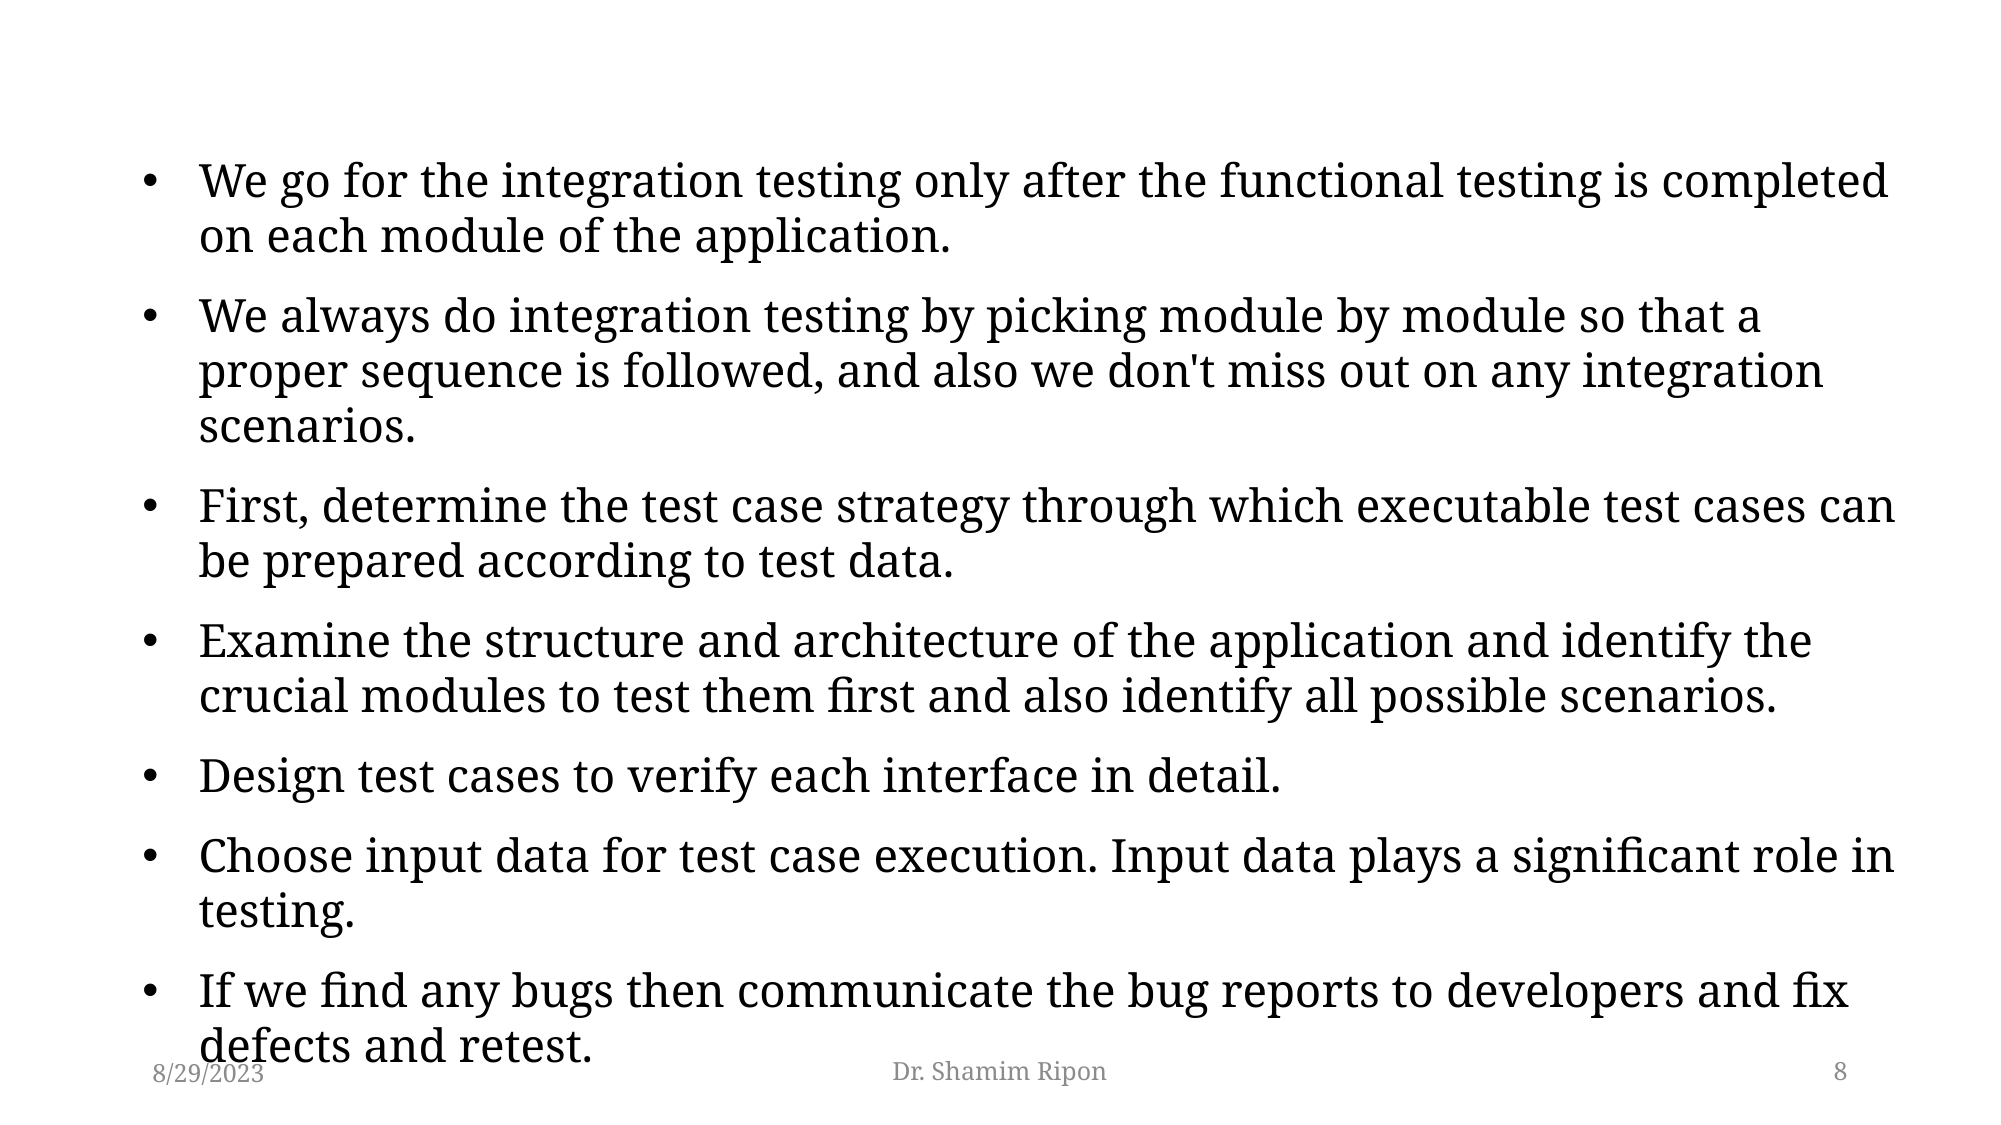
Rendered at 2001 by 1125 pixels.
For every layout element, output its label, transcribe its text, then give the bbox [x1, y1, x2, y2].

slide_number 8 [1412, 1042, 1863, 1103]
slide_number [137, 1042, 588, 1103]
footer Dr. Shamim Ripon [662, 1042, 1338, 1103]
text_box We go for the integration testing only after the functional testing is completed on each module of the application. We always do integration testing by picking module by module so that a proper sequence is followed, and also we don't miss out on any integration scenarios. First, determine the test case strategy through which executable test cases can be prepared according to test data. Examine the structure and architecture of the application and identify the crucial modules to test them first and also identify all possible scenarios. Design test cases to verify each interface in detail. Choose input data for test case execution. Input data plays a significant role in testing. If we find any bugs then communicate the bug reports to developers and fix defects and retest. [127, 144, 1919, 1080]
